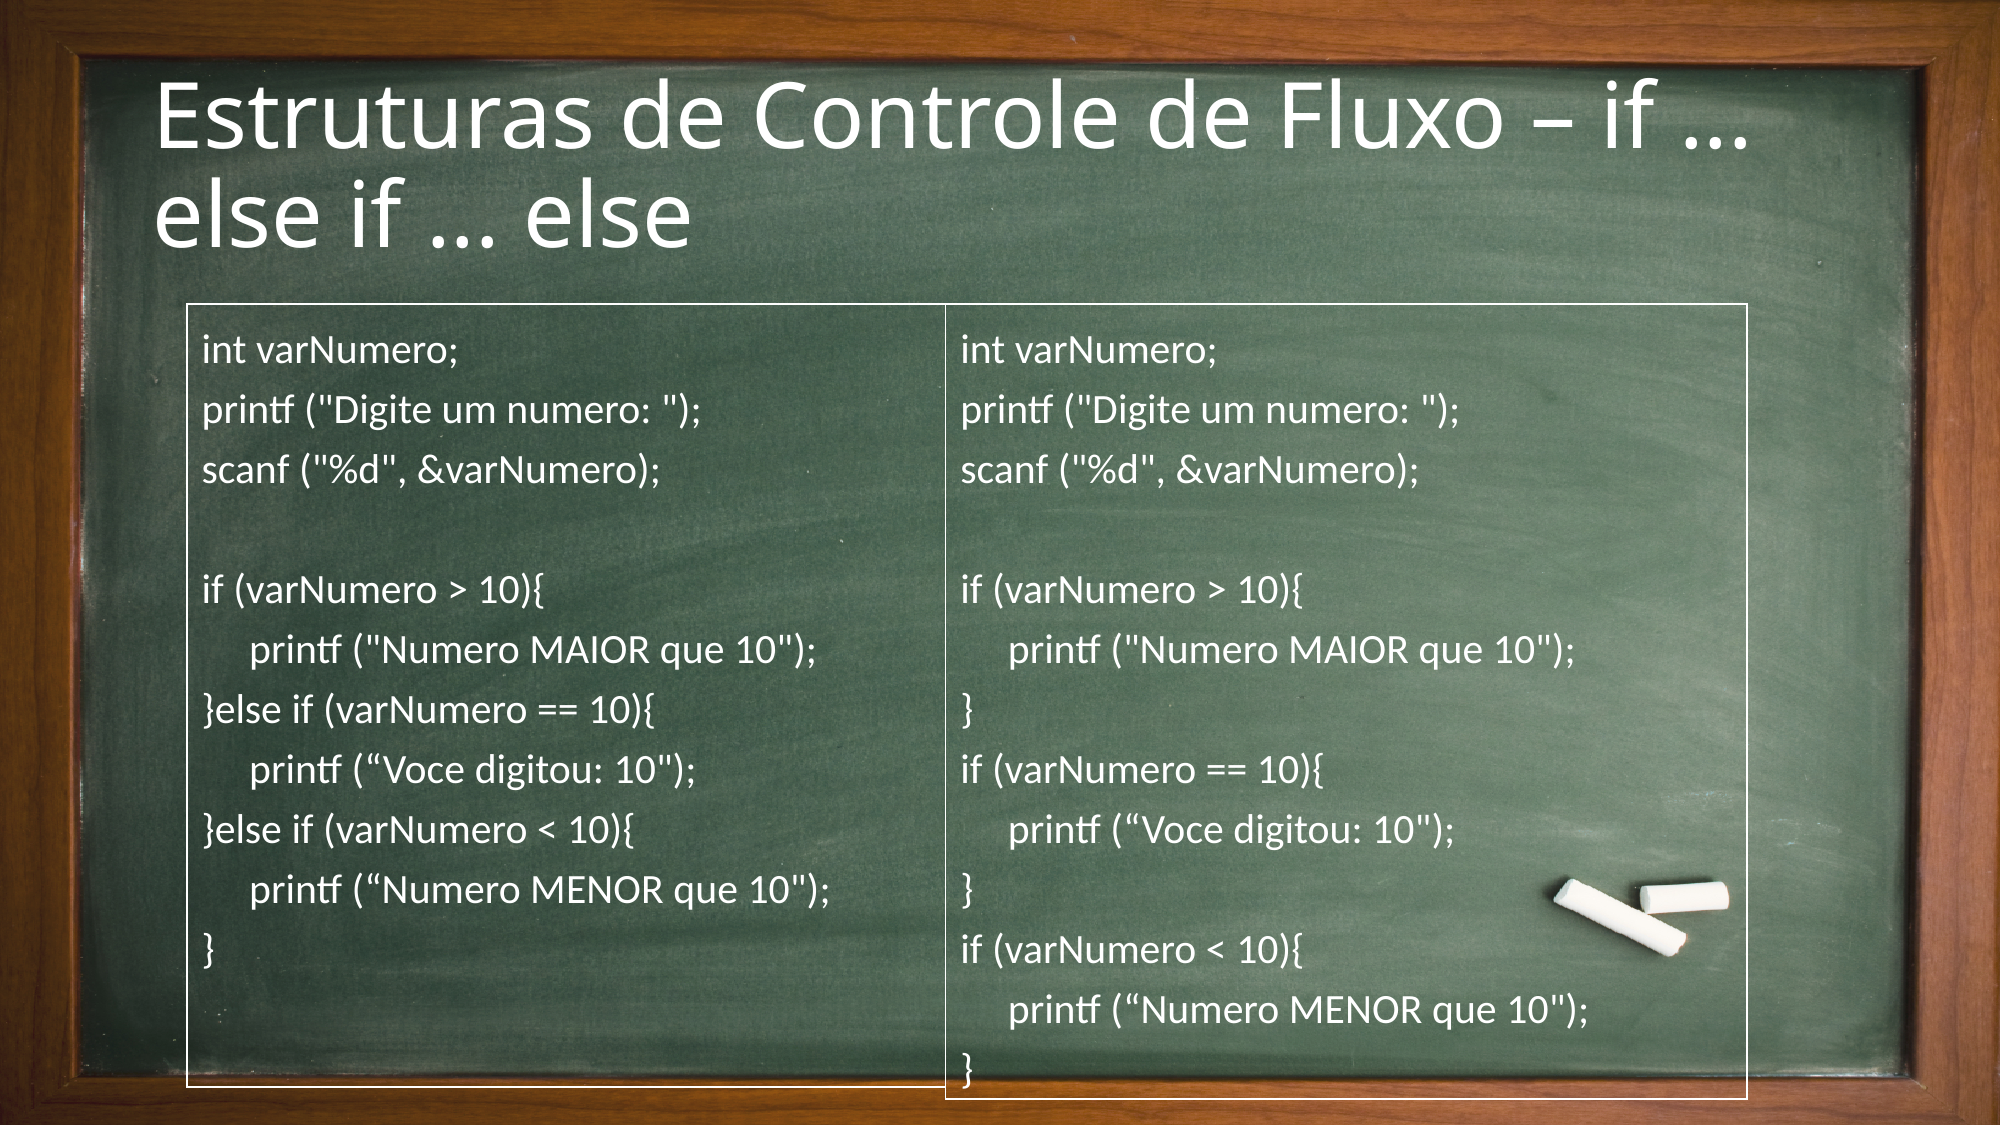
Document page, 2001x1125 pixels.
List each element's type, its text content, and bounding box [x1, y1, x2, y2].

text_box int varNumero; printf ("Digite um numero: "); scanf ("%d", &varNumero); if (varNumero > 10){ printf ("Numero MAIOR que 10"); } if (varNumero == 10){ printf (“Voce digitou: 10"); } if (varNumero < 10){ printf (“Numero MENOR que 10"); } [945, 303, 1748, 1100]
title Estruturas de Controle de Fluxo – if ... else if ... else [137, 59, 1863, 278]
picture [0, 0, 2000, 1125]
text_box int varNumero; printf ("Digite um numero: "); scanf ("%d", &varNumero); if (varNumero > 10){ printf ("Numero MAIOR que 10"); }else if (varNumero == 10){ printf (“Voce digitou: 10"); }else if (varNumero < 10){ printf (“Numero MENOR que 10"); } [186, 303, 946, 1088]
